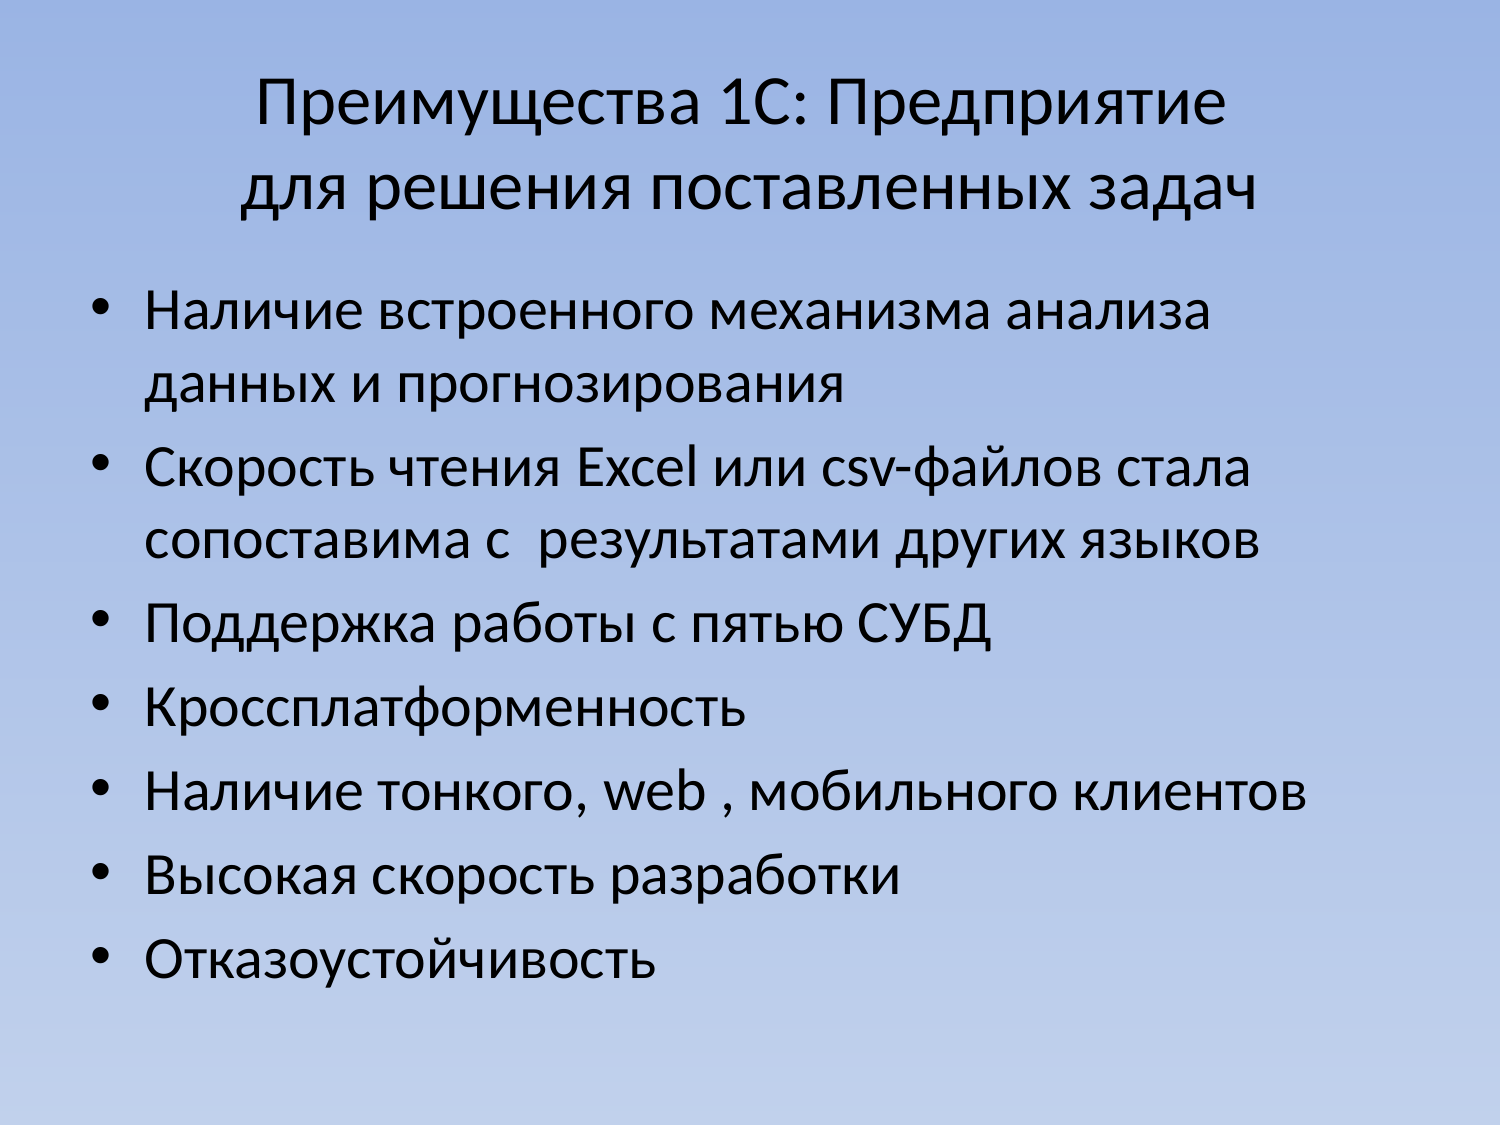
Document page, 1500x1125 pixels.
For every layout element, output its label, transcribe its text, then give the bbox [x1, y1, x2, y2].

list Наличие встроенного механизма анализа данных и прогнозирования Скорость чтения Excel или csv-файлов стала сопоставима с результатами других языков Поддержка работы с пятью СУБД Кроссплатформенность Наличие тонкого, web , мобильного клиентов Высокая скорость разработки Отказоустойчивость [75, 262, 1425, 1005]
title Преимущества 1С: Предприятие для решения поставленных задач [75, 45, 1425, 233]
